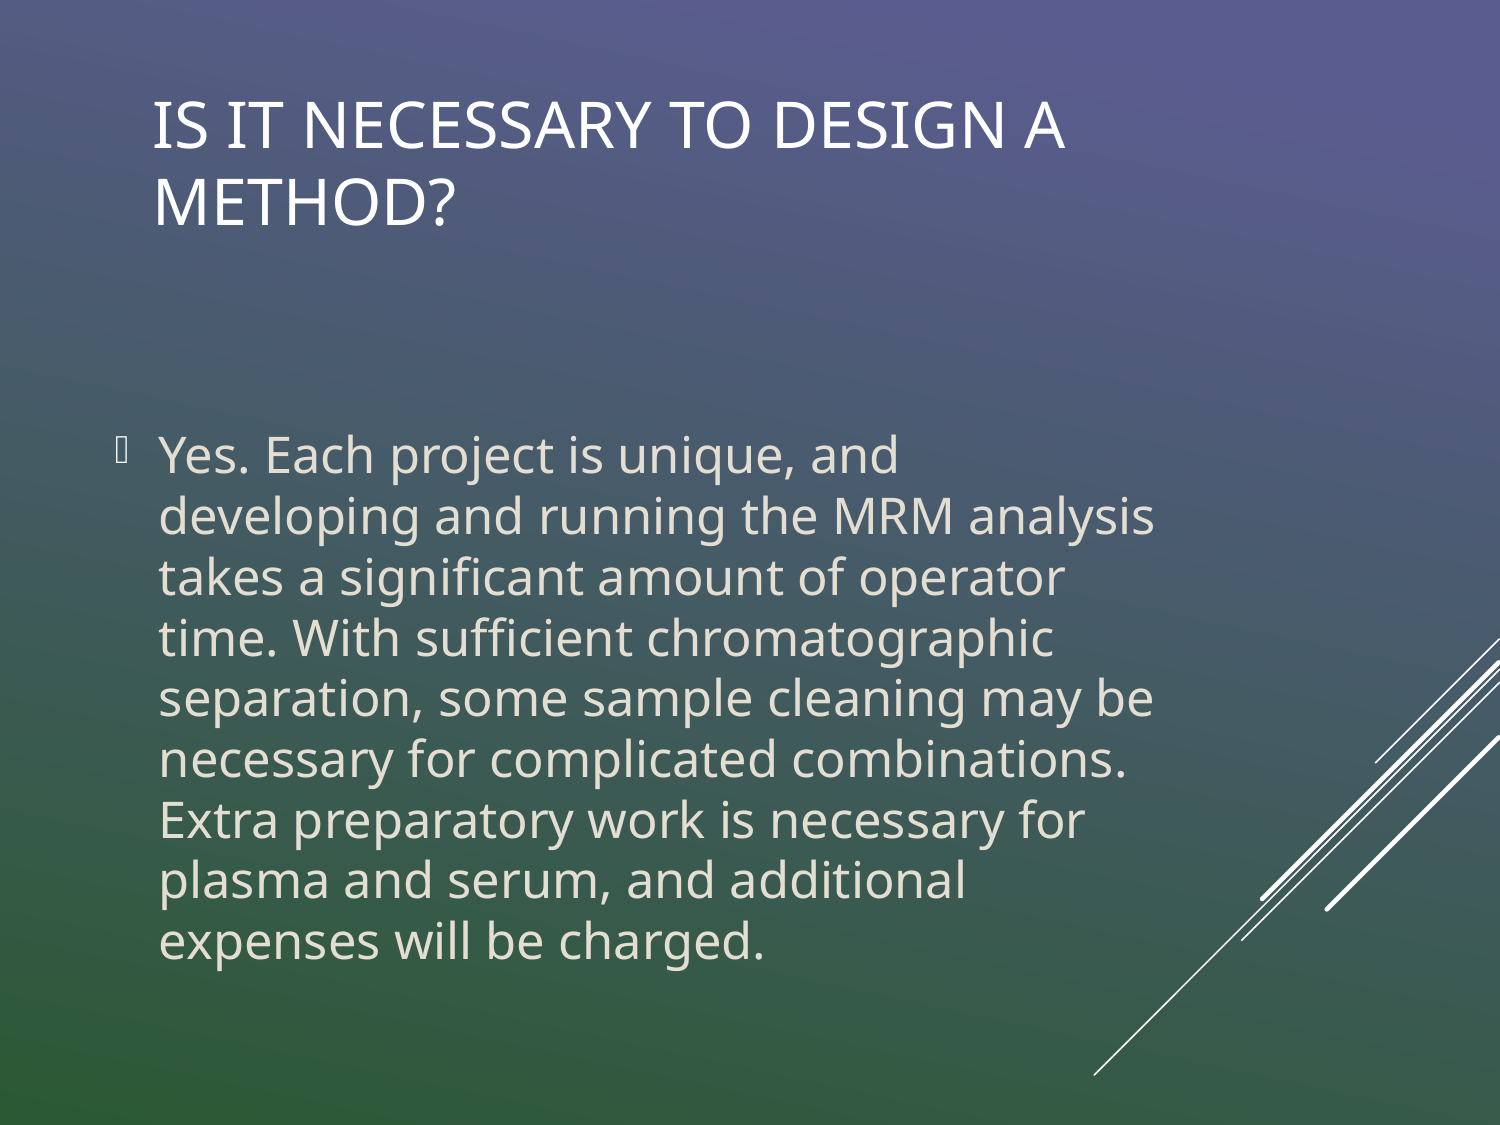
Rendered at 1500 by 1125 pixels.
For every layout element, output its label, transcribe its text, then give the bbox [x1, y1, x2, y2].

title Is it necessary to design a method? [137, 75, 1213, 325]
list Yes. Each project is unique, and developing and running the MRM analysis takes a significant amount of operator time. With sufficient chromatographic separation, some sample cleaning may be necessary for complicated combinations. Extra preparatory work is necessary for plasma and serum, and additional expenses will be charged. [99, 387, 1176, 1006]
